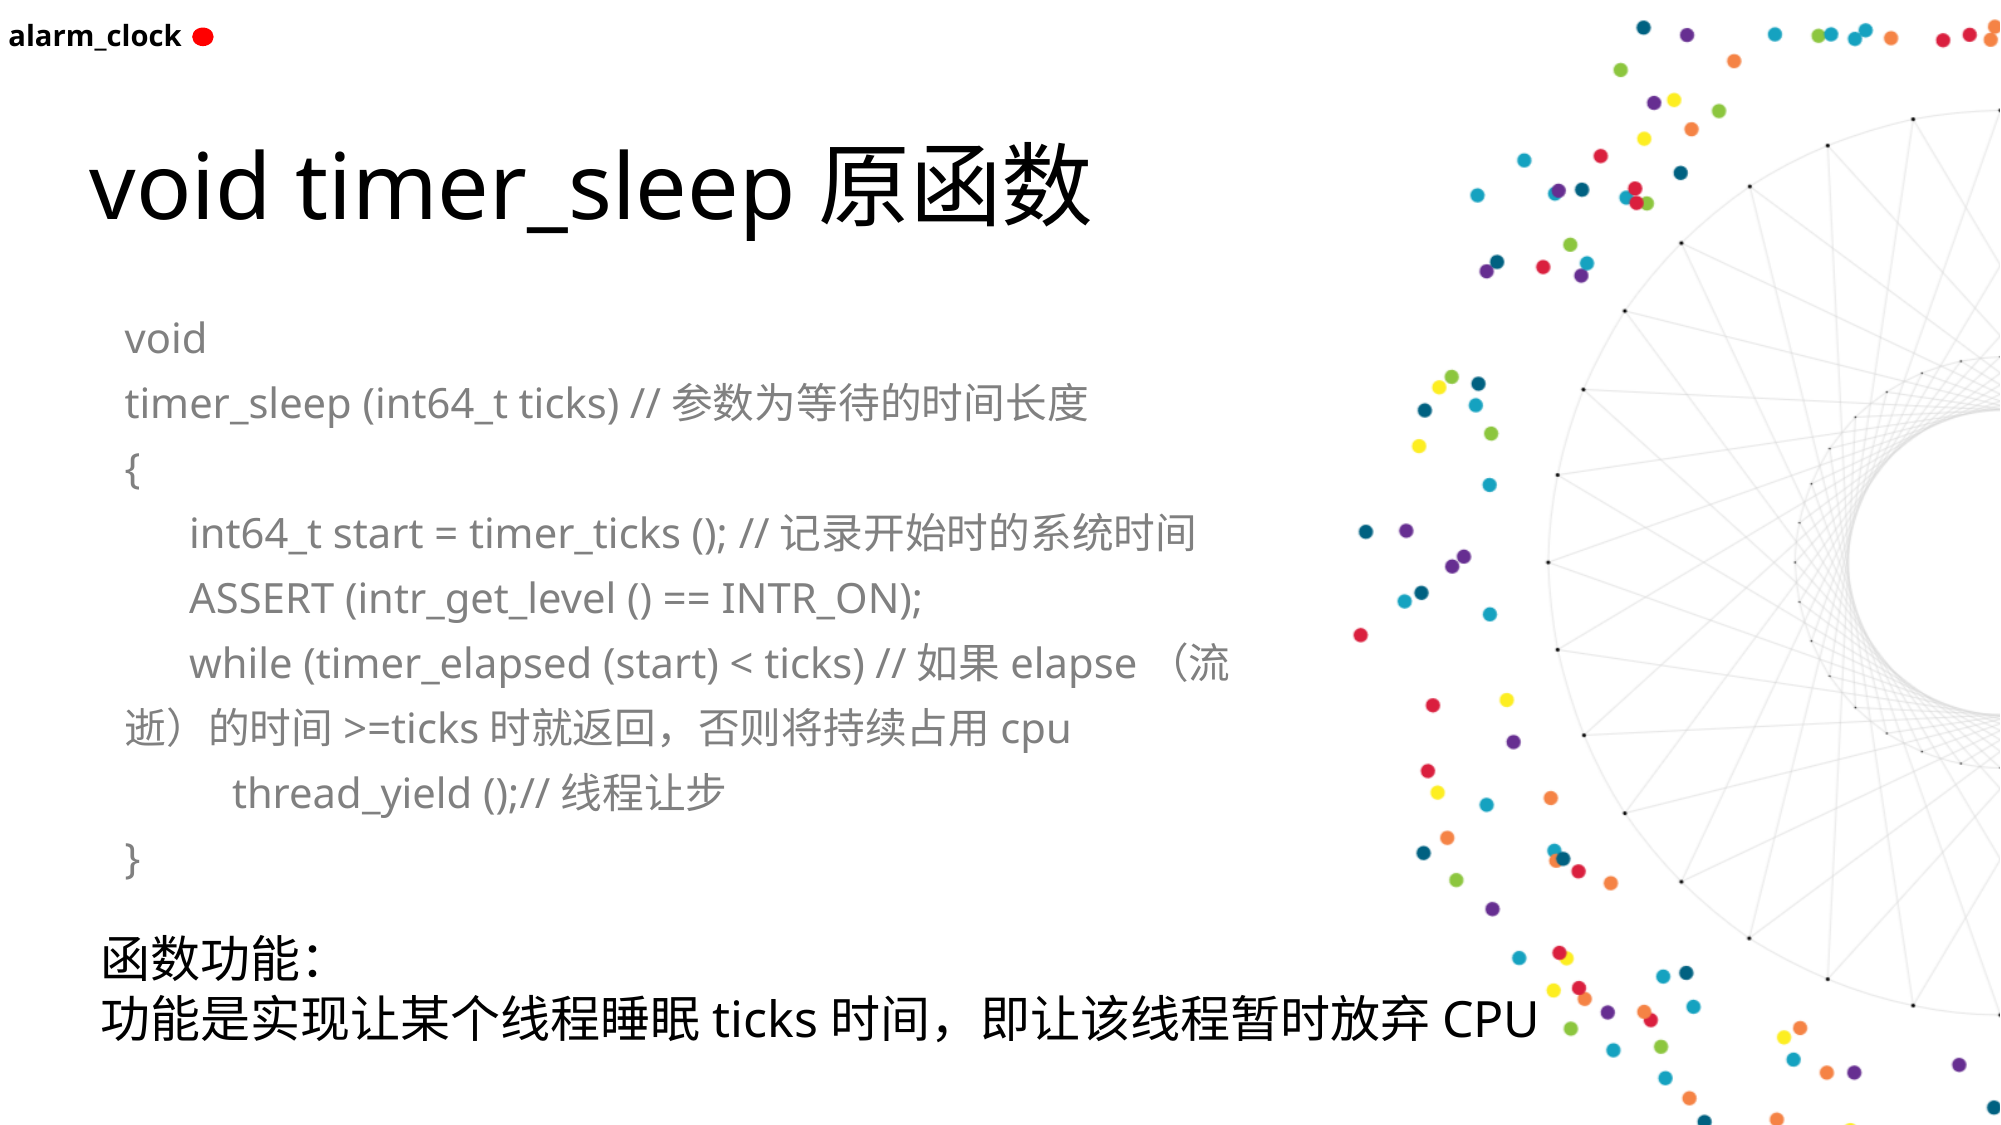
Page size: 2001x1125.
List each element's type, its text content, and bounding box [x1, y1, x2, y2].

picture [1269, 0, 2000, 1125]
text_box alarm_clock [0, 9, 197, 60]
text_box void timer_sleep (int64_t ticks) //参数为等待的时间长度 { int64_t start = timer_ticks (); //记录开始时的系统时间 ASSERT (intr_get_level () == INTR_ON); while (timer_elapsed (start) < ticks) //如果elapse（流逝）的时间>=ticks时就返回，否则将持续占用cpu thread_yield ();//线程让步 } [109, 289, 1293, 890]
text_box [191, 26, 215, 48]
text_box 函数功能： 功能是实现让某个线程睡眠ticks时间，即让该线程暂时放弃CPU [85, 920, 1556, 1056]
text_box void timer_sleep原函数 [75, 120, 1109, 246]
